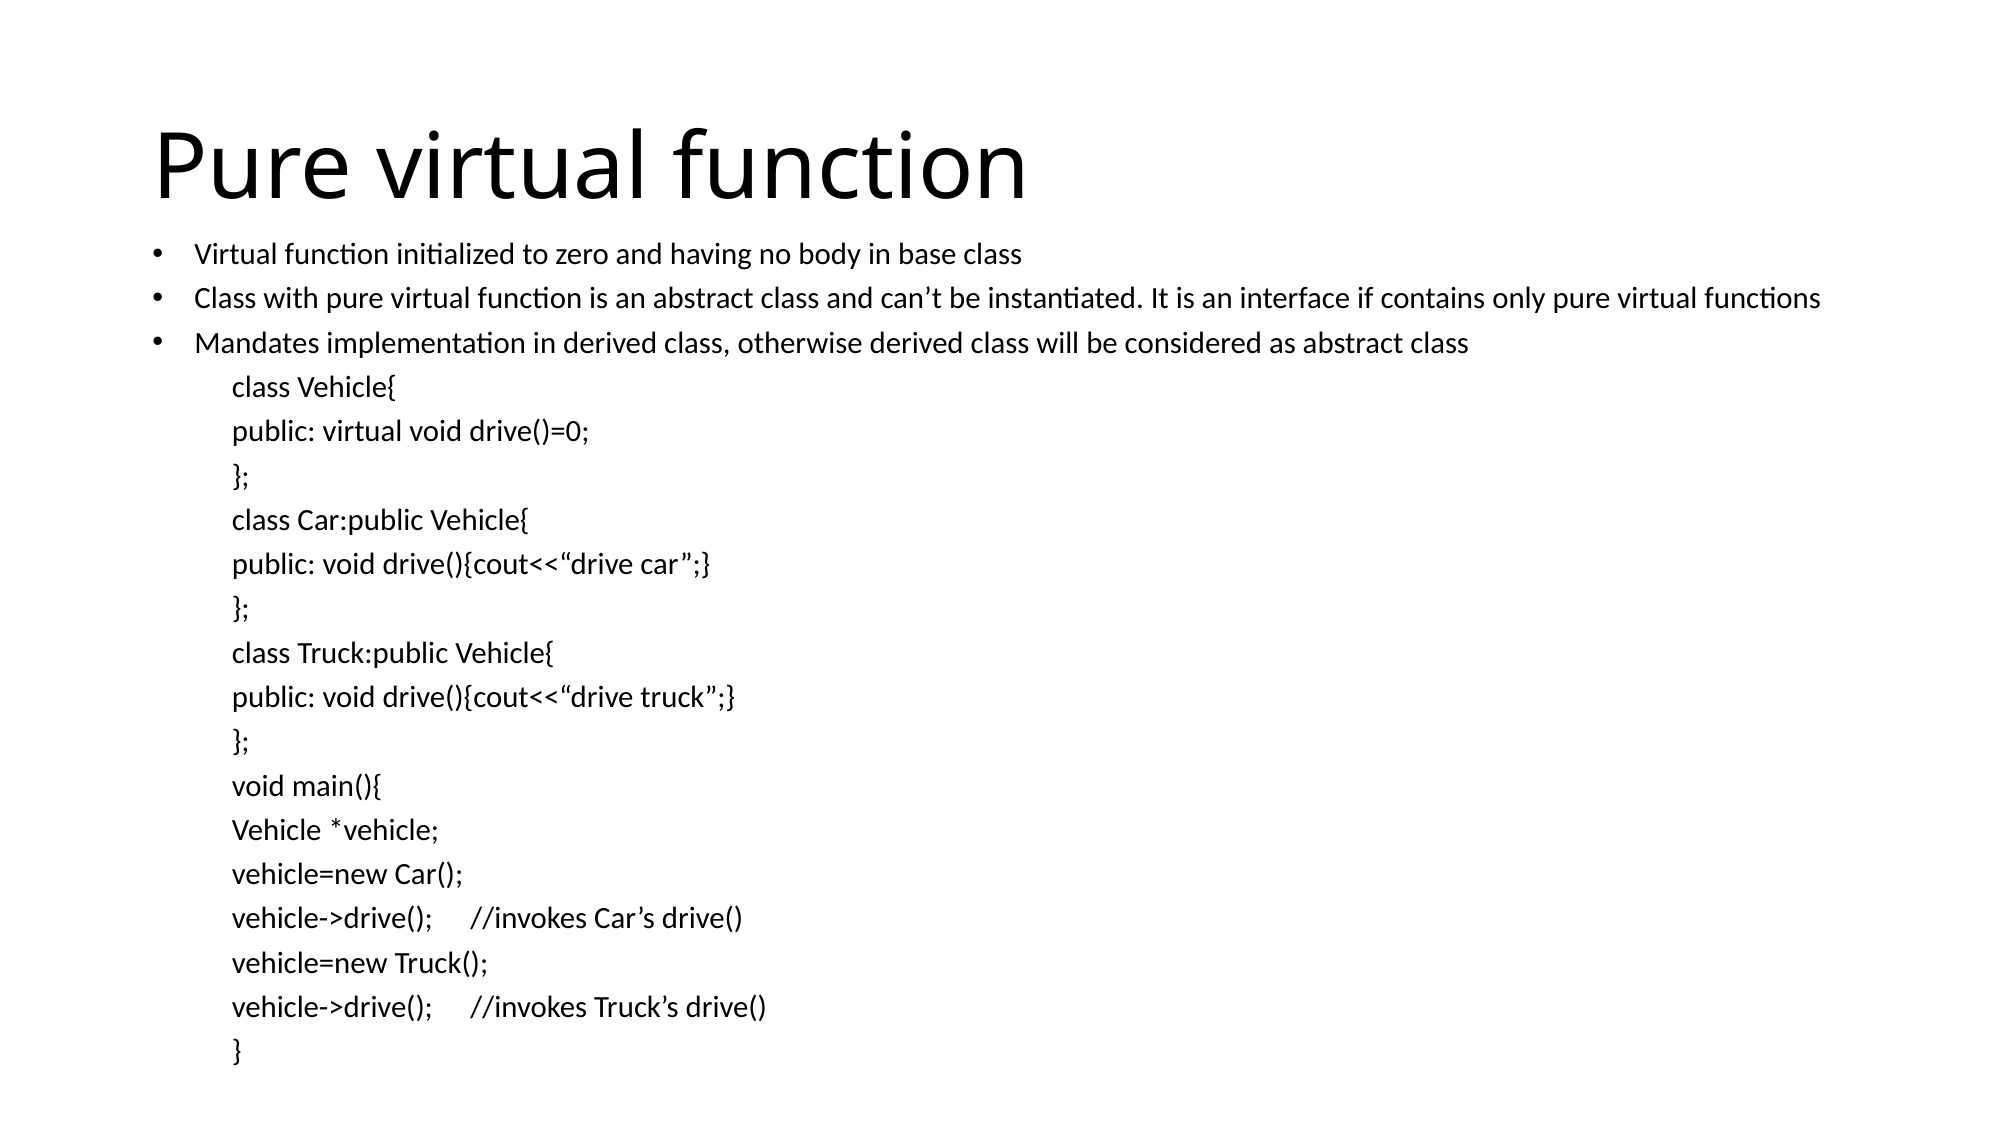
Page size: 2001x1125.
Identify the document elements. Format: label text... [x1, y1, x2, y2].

title Pure virtual function [137, 59, 1863, 230]
list Virtual function initialized to zero and having no body in base class Class with pure virtual function is an abstract class and can’t be instantiated. It is an interface if contains only pure virtual functions Mandates implementation in derived class, otherwise derived class will be considered as abstract class class Vehicle{ public: virtual void drive()=0; }; class Car:public Vehicle{ public: void drive(){cout<<“drive car”;} }; class Truck:public Vehicle{ public: void drive(){cout<<“drive truck”;} }; void main(){ Vehicle *vehicle; vehicle=new Car(); vehicle->drive(); //invokes Car’s drive() vehicle=new Truck(); vehicle->drive(); //invokes Truck’s drive() } [137, 230, 1863, 1095]
